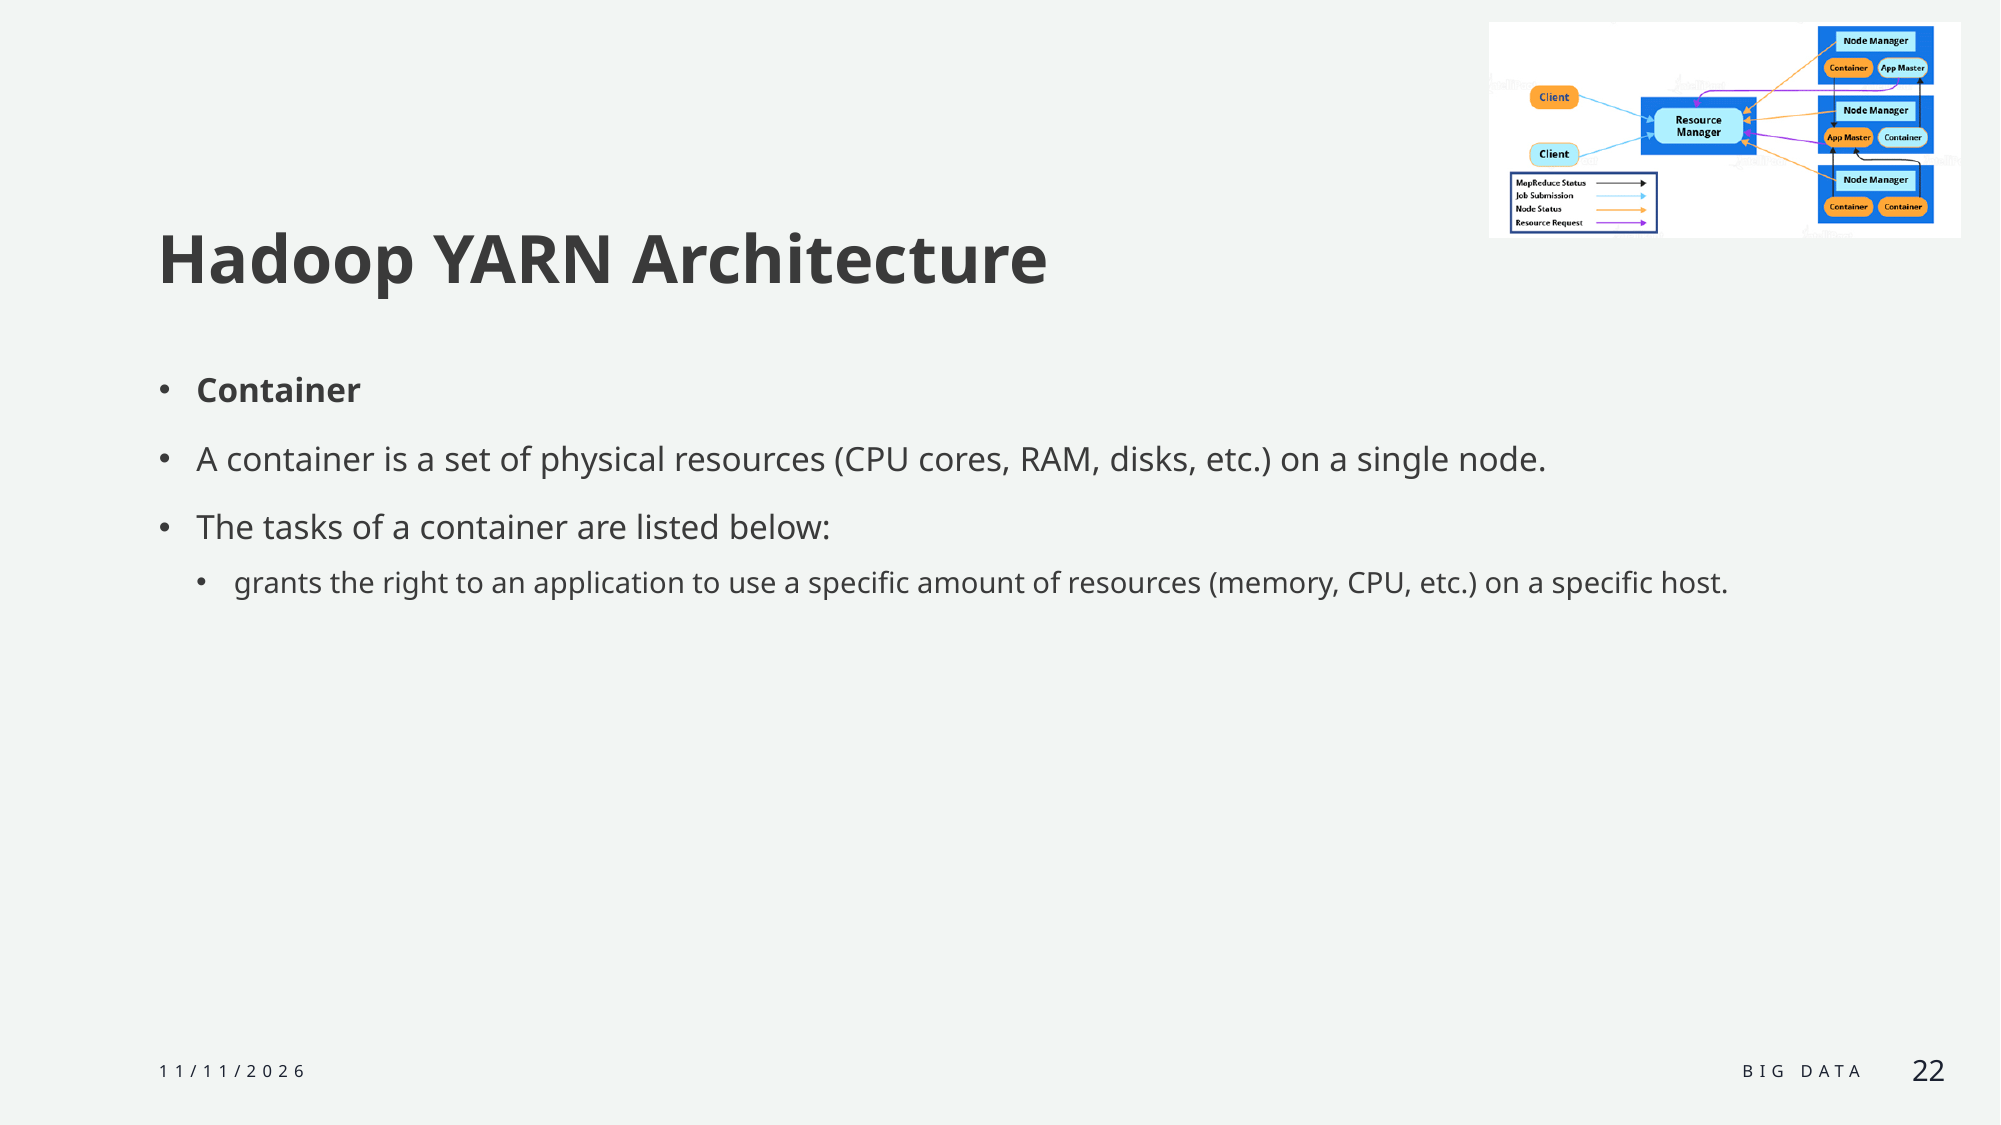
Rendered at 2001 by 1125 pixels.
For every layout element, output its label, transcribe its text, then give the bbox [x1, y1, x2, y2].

picture [1488, 21, 1961, 239]
footer Big data [1170, 1042, 1875, 1103]
slide_number 22 [1875, 1042, 1961, 1103]
title Hadoop YARN Architecture [142, 96, 1858, 305]
list Container A container is a set of physical resources (CPU cores, RAM, disks, etc.) on a single node. The tasks of a container are listed below: grants the right to an application to use a specific amount of resources (memory, CPU, etc.) on a specific host. [143, 353, 1857, 995]
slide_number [143, 1042, 594, 1103]
